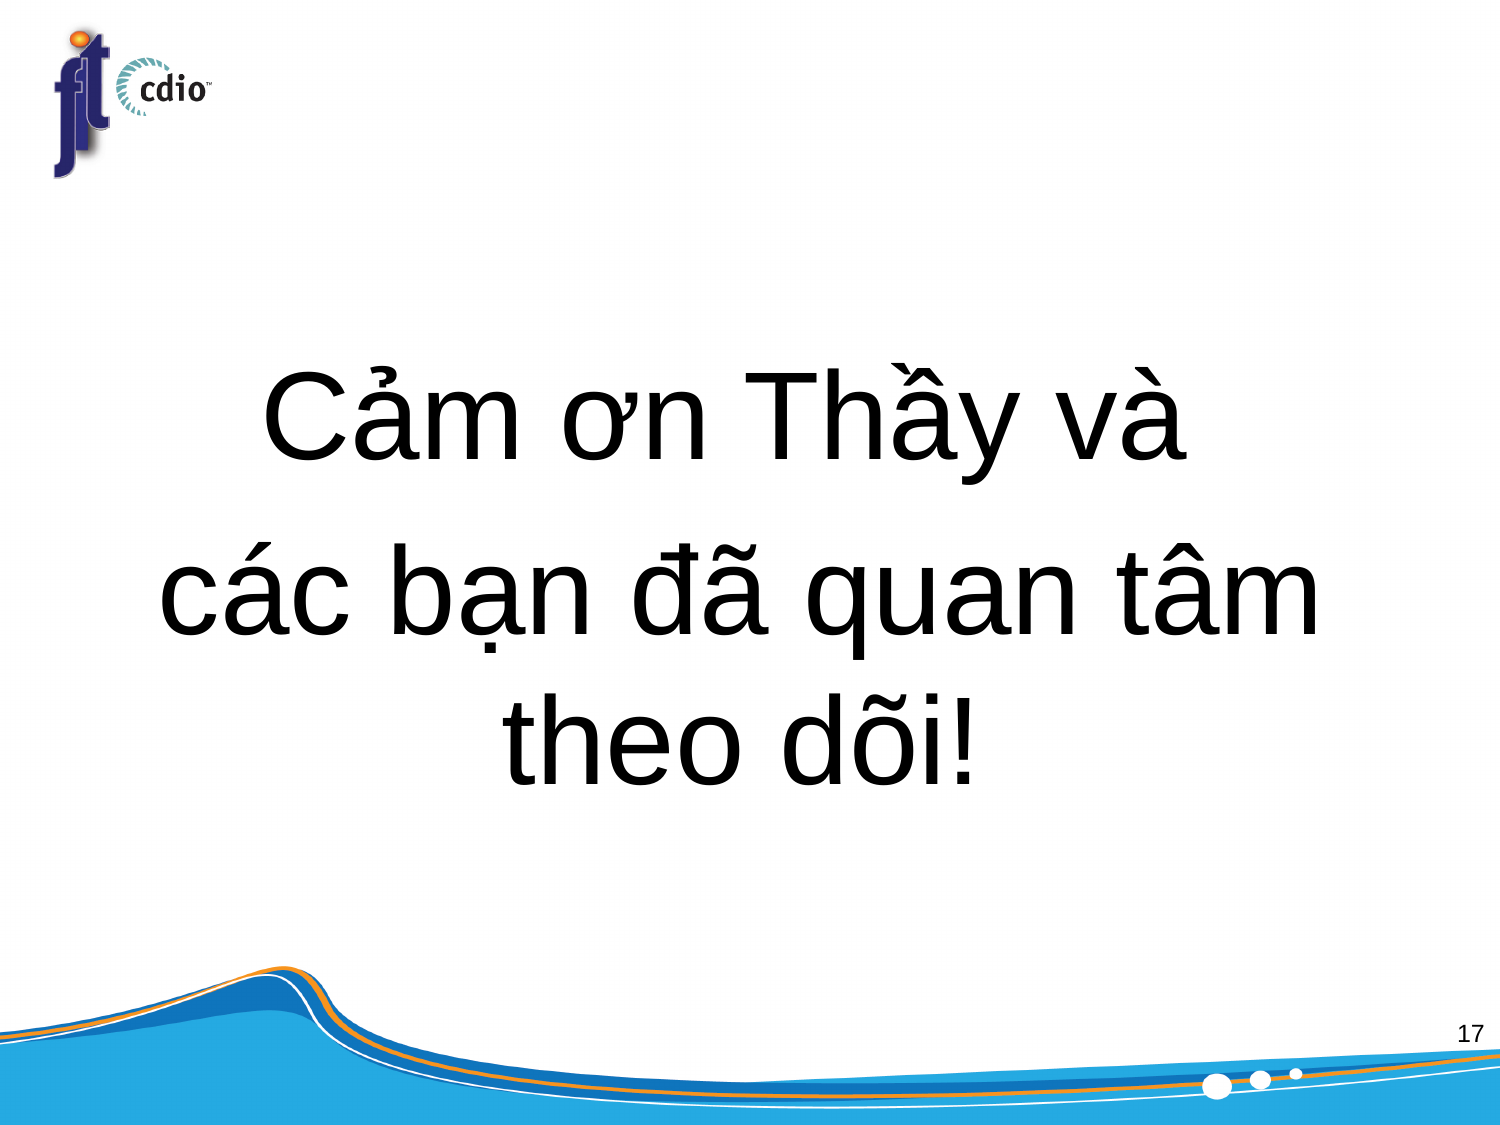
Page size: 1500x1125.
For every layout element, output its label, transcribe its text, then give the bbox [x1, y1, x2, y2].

picture [0, 0, 1500, 1125]
slide_number 17 [1149, 1002, 1500, 1063]
list Cảm ơn Thầy và các bạn đã quan tâm theo dõi! [66, 326, 1417, 805]
